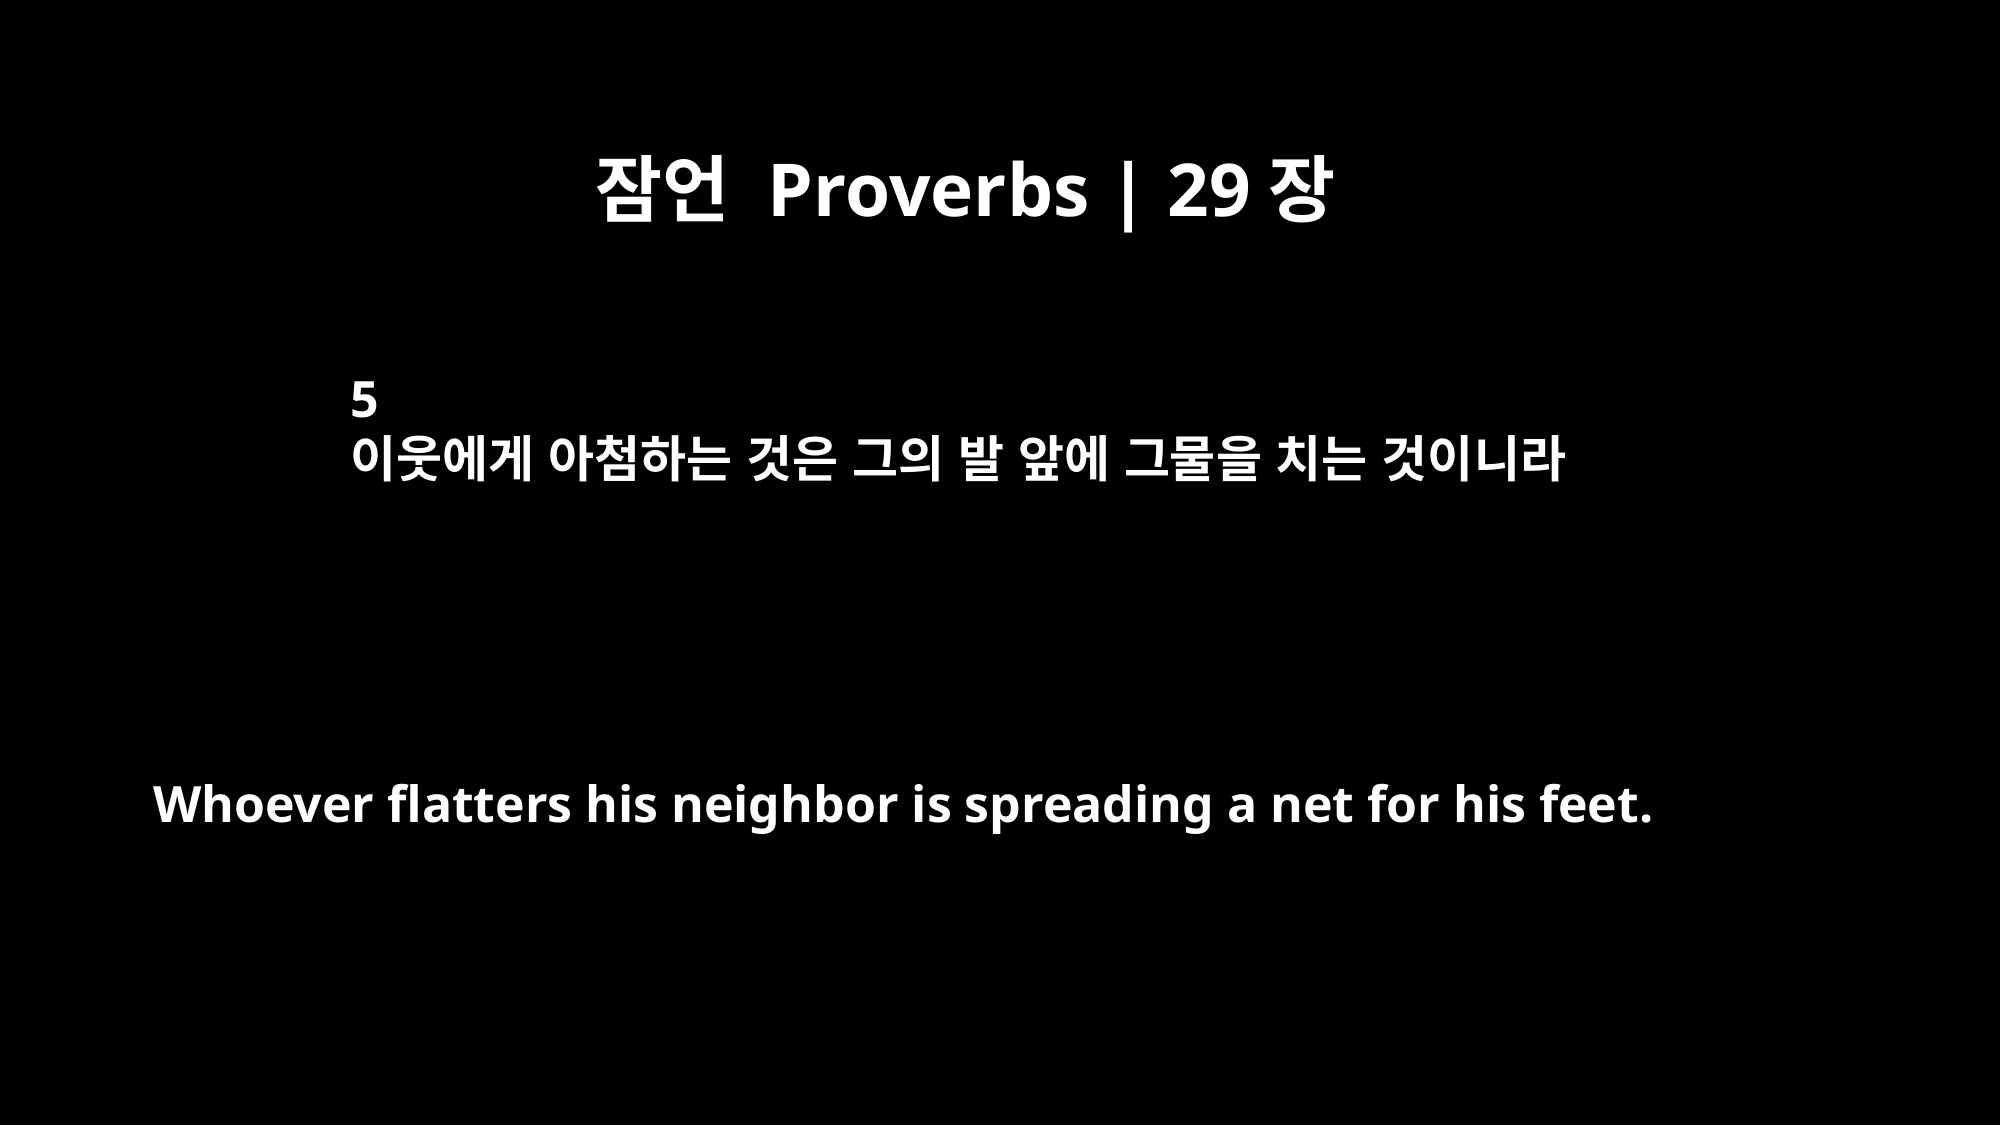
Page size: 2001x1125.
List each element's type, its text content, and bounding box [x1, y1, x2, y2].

text_box Whoever flatters his neighbor is spreading a net for his feet. [138, 764, 1669, 840]
text_box 잠언 Proverbs | 29장 [580, 136, 1352, 239]
text_box 5 이웃에게 아첨하는 것은 그의 발 앞에 그물을 치는 것이니라 [335, 359, 1582, 495]
